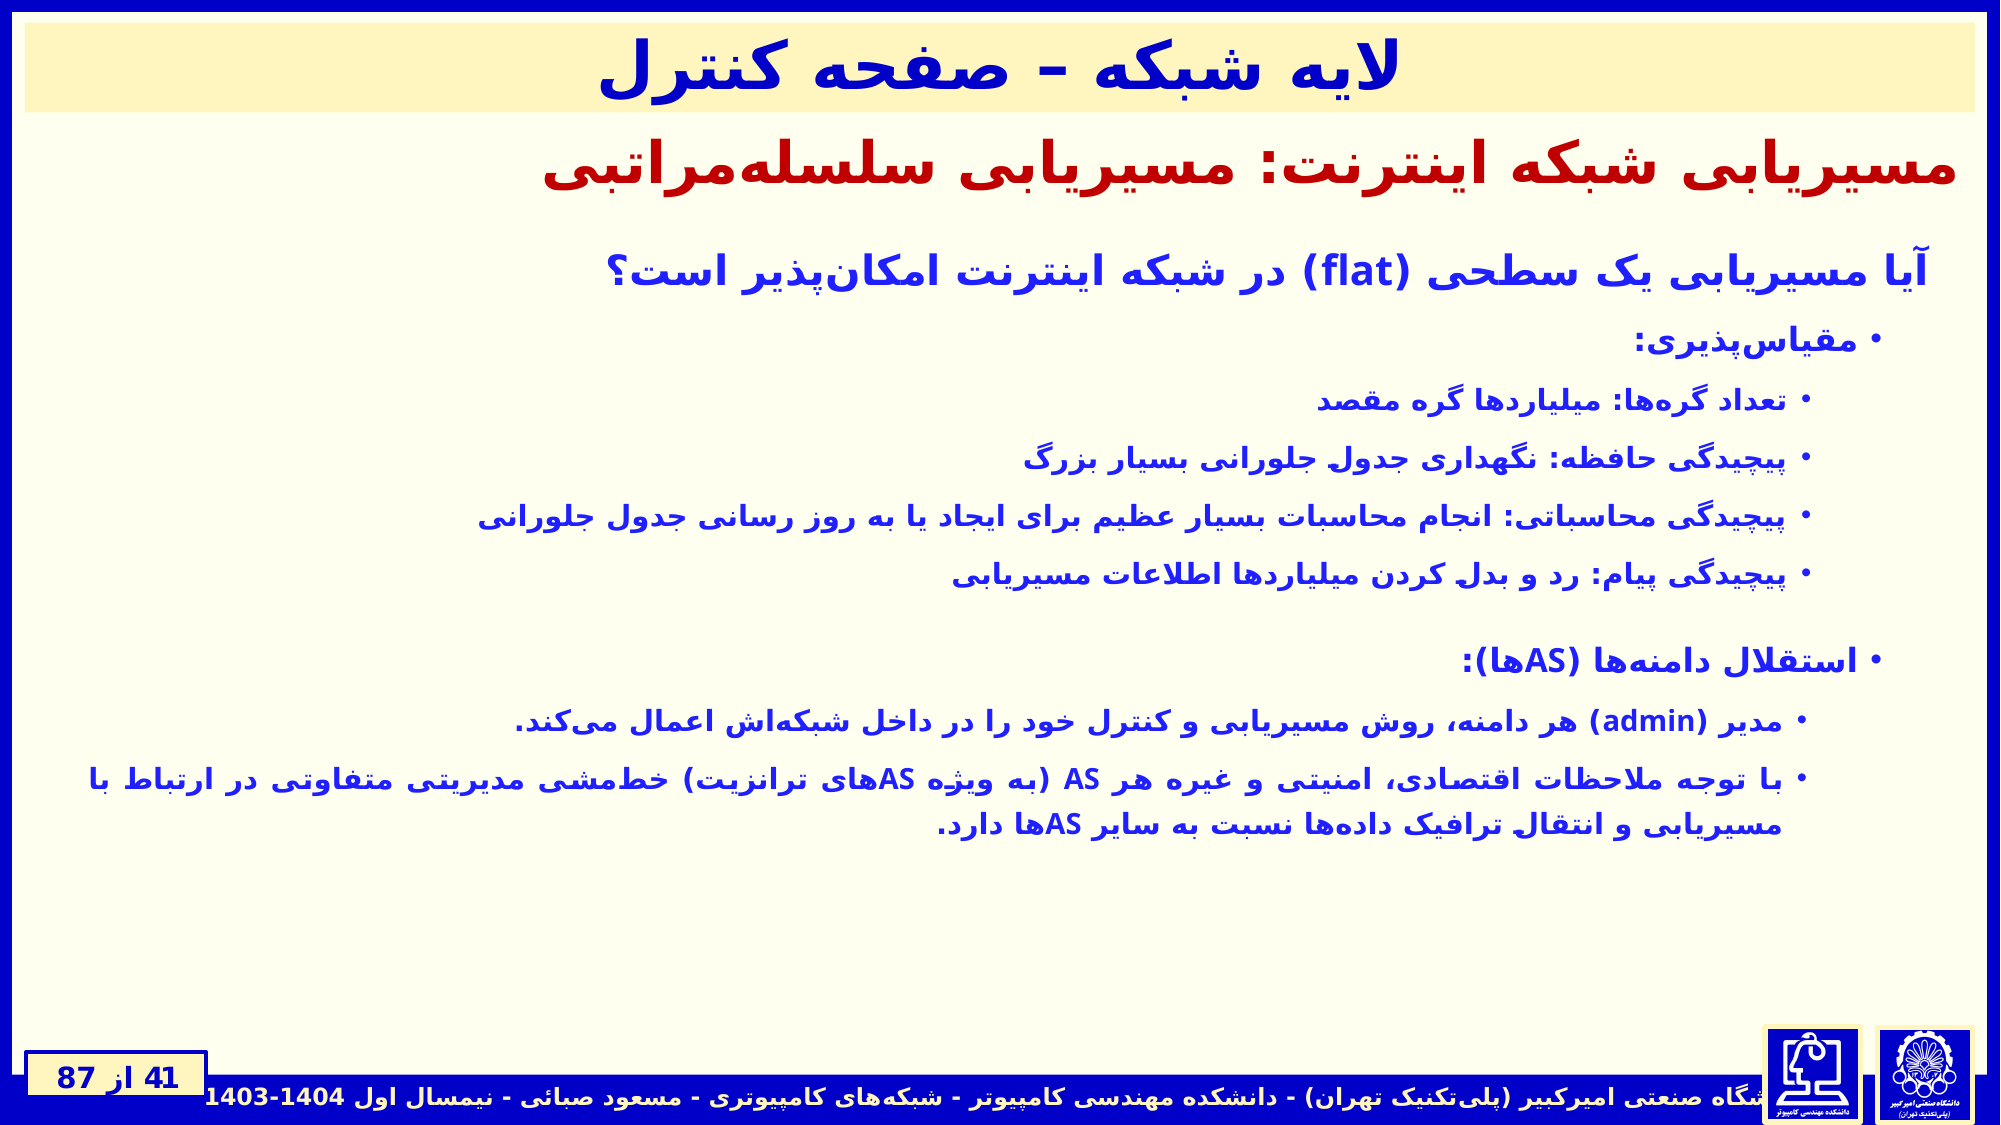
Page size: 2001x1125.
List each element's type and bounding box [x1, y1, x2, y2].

text_box [0, 0, 2000, 1125]
